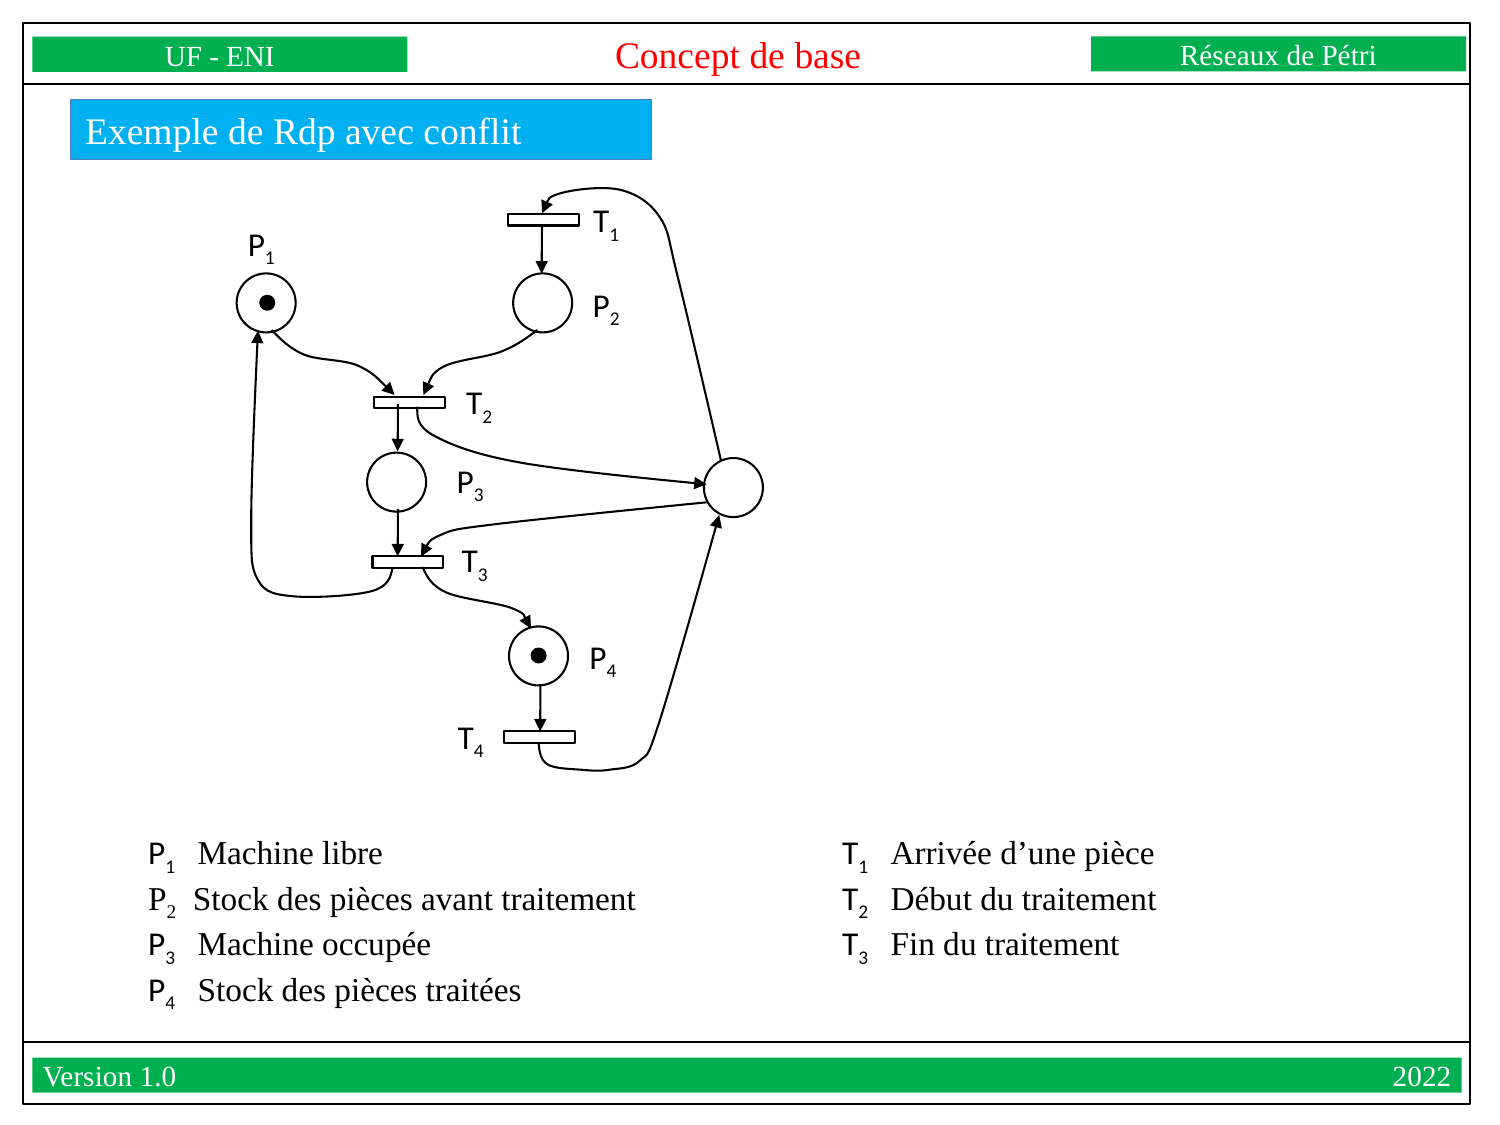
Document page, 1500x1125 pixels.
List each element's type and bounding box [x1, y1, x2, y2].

text_box [0, 0, 1500, 1105]
